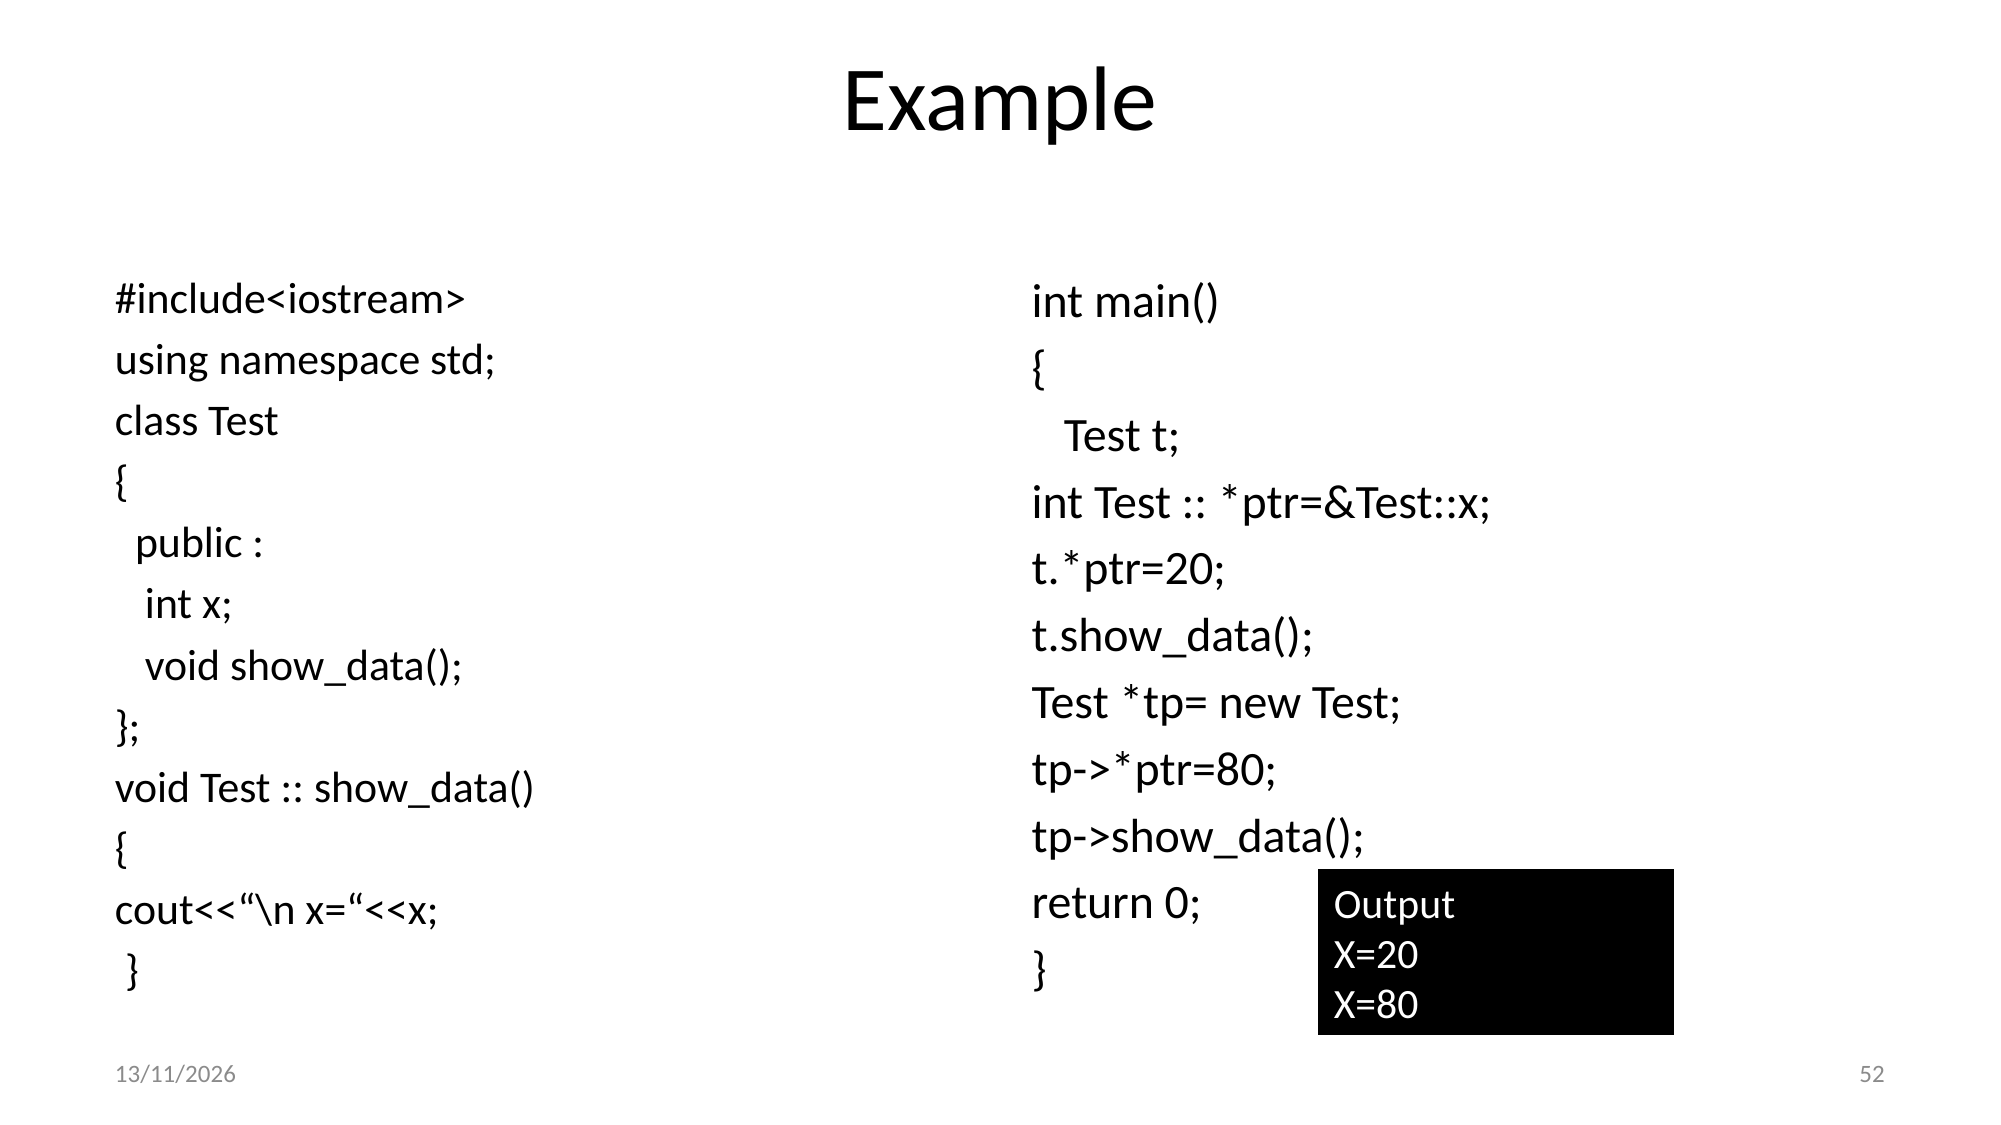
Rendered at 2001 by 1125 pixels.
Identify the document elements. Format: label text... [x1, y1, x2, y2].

slide_number 52 [1433, 1042, 1900, 1103]
text_box Output X=20 X=80 [1318, 869, 1674, 1035]
title Example [0, 0, 2000, 188]
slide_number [99, 1042, 567, 1103]
list #include<iostream> using namespace std; class Test { public : int x; void show_data(); }; void Test :: show_data() { cout<<“\n x=“<<x; } [99, 262, 984, 1005]
list int main() { Test t; int Test :: *ptr=&Test::x; t.*ptr=20; t.show_data(); Test *tp= new Test; tp->*ptr=80; tp->show_data(); return 0; } [1016, 262, 1900, 1005]
